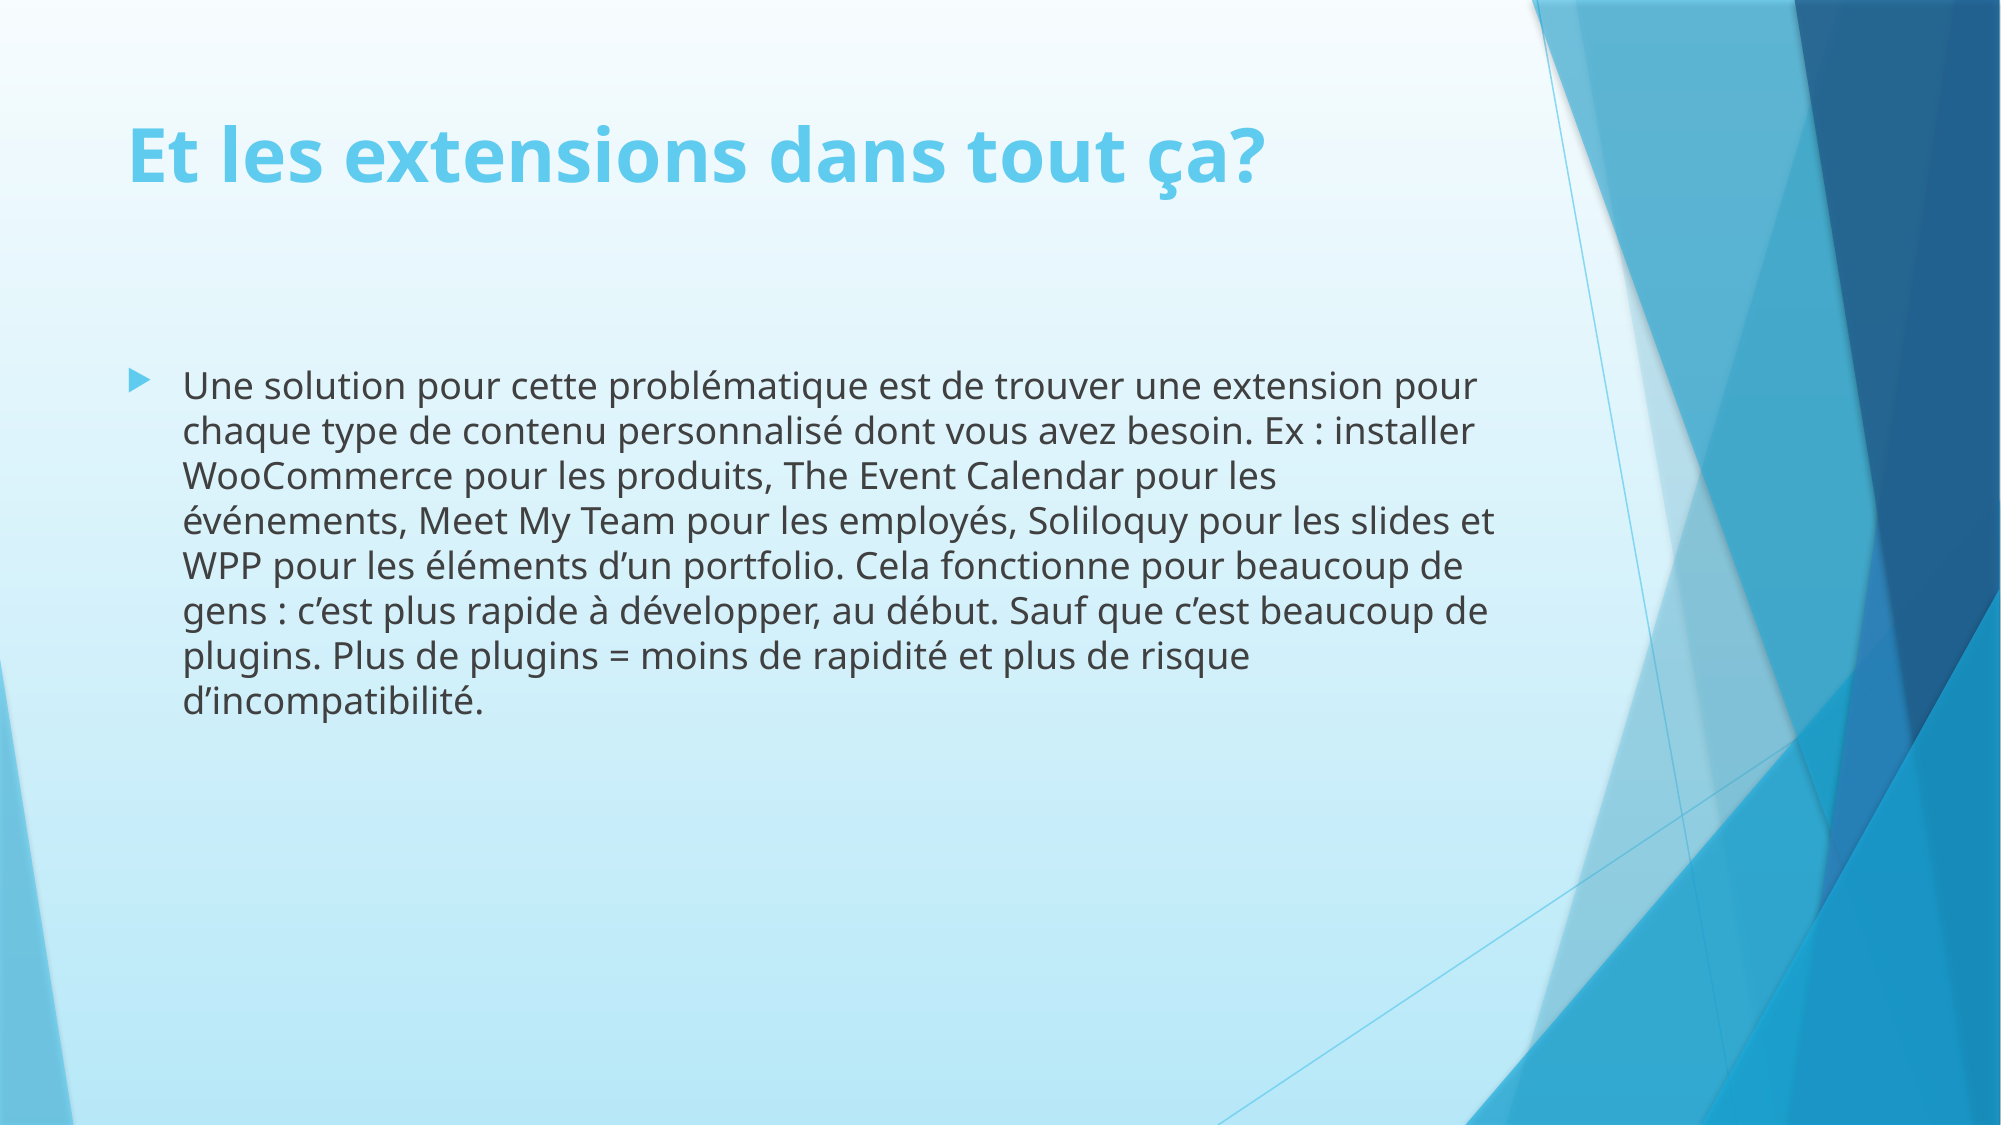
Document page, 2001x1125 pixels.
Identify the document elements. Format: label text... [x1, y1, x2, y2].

title Et les extensions dans tout ça? [111, 99, 1522, 317]
list Une solution pour cette problématique est de trouver une extension pour chaque type de contenu personnalisé dont vous avez besoin. Ex : installer WooCommerce pour les produits, The Event Calendar pour les événements, Meet My Team pour les employés, Soliloquy pour les slides et WPP pour les éléments d’un portfolio. Cela fonctionne pour beaucoup de gens : c’est plus rapide à développer, au début. Sauf que c’est beaucoup de plugins. Plus de plugins = moins de rapidité et plus de risque d’incompatibilité. [111, 354, 1522, 992]
